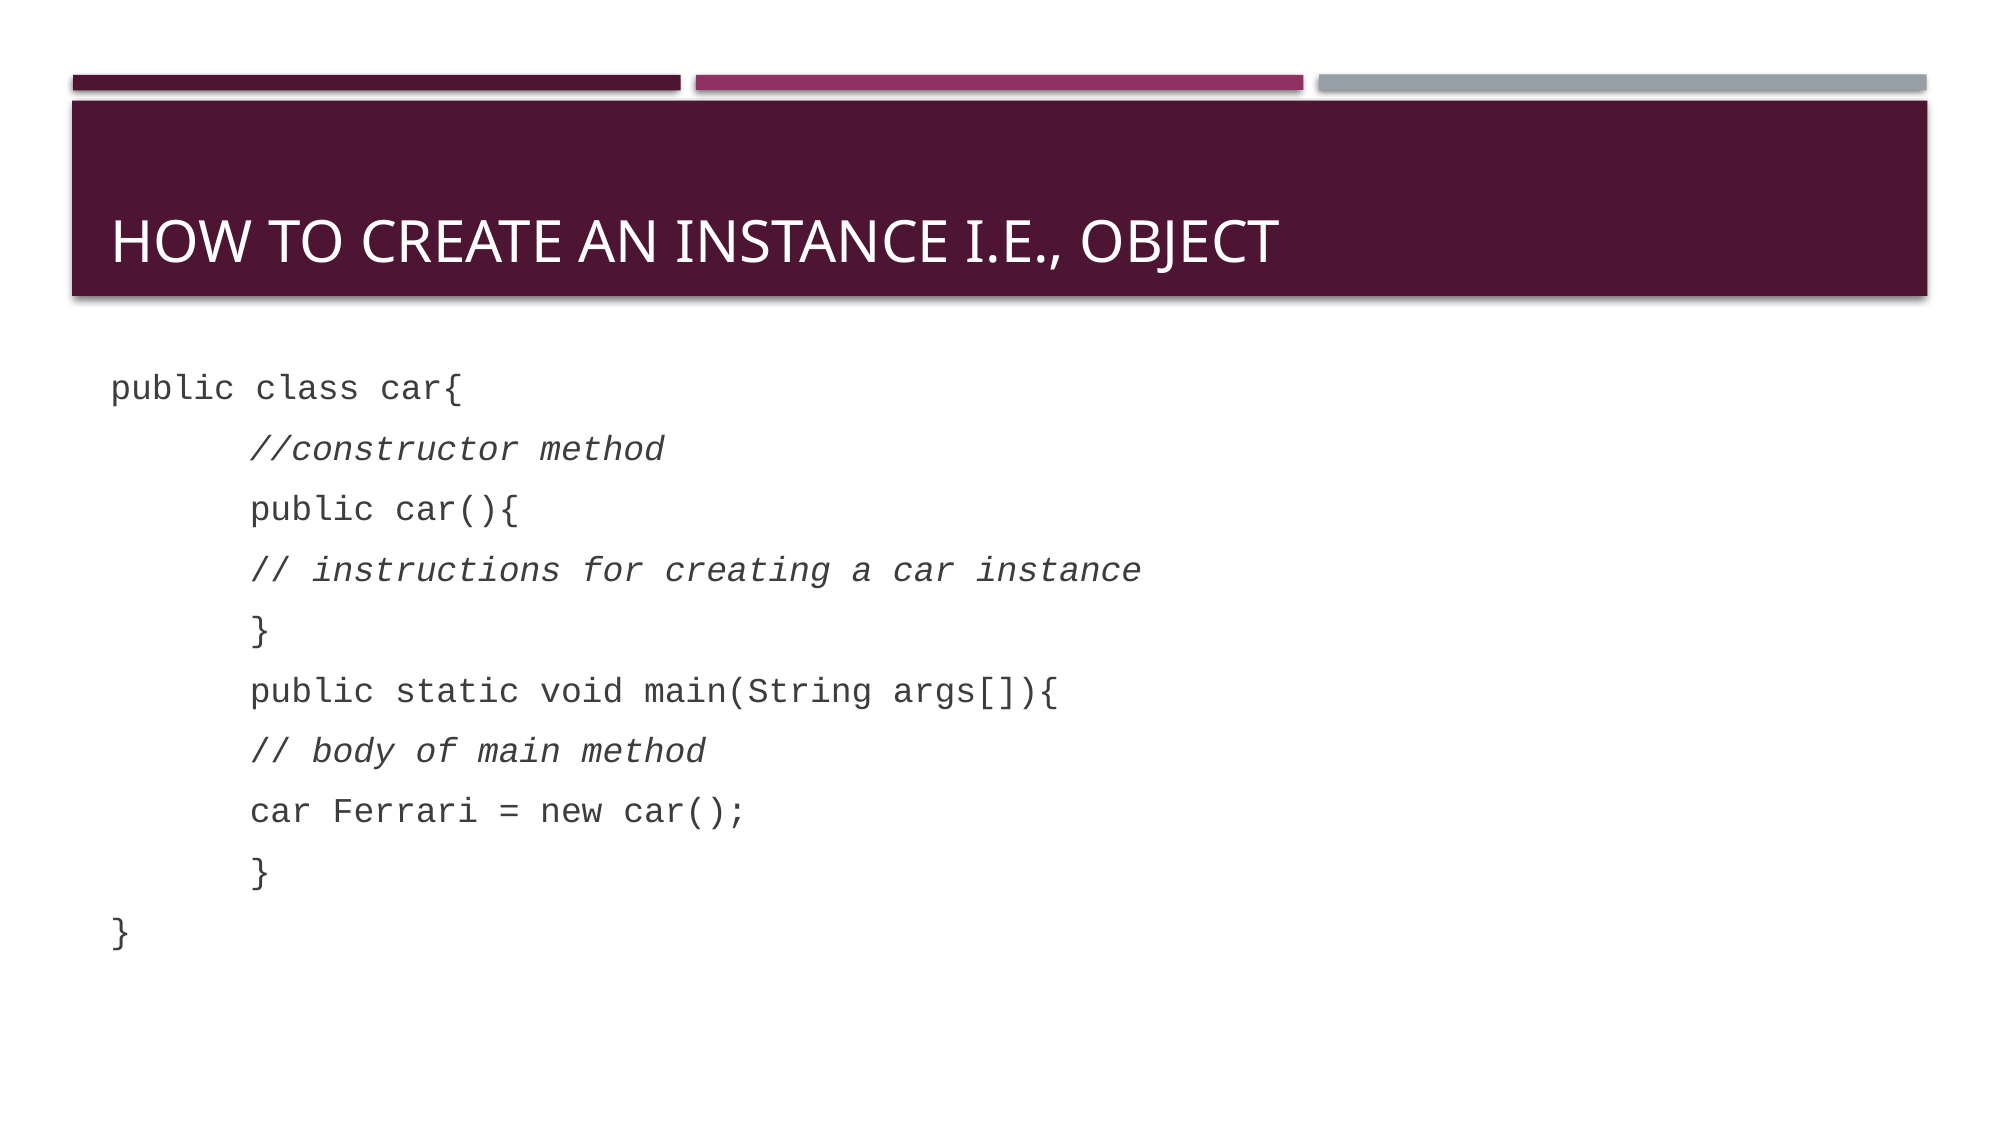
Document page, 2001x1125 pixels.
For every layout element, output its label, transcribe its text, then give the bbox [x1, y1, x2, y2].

title How to create an instance i.e., Object [95, 115, 1905, 282]
list public class car{ //constructor method public car(){ // instructions for creating a car instance } public static void main(String args[]){ // body of main method car Ferrari = new car(); } } [95, 357, 1905, 962]
